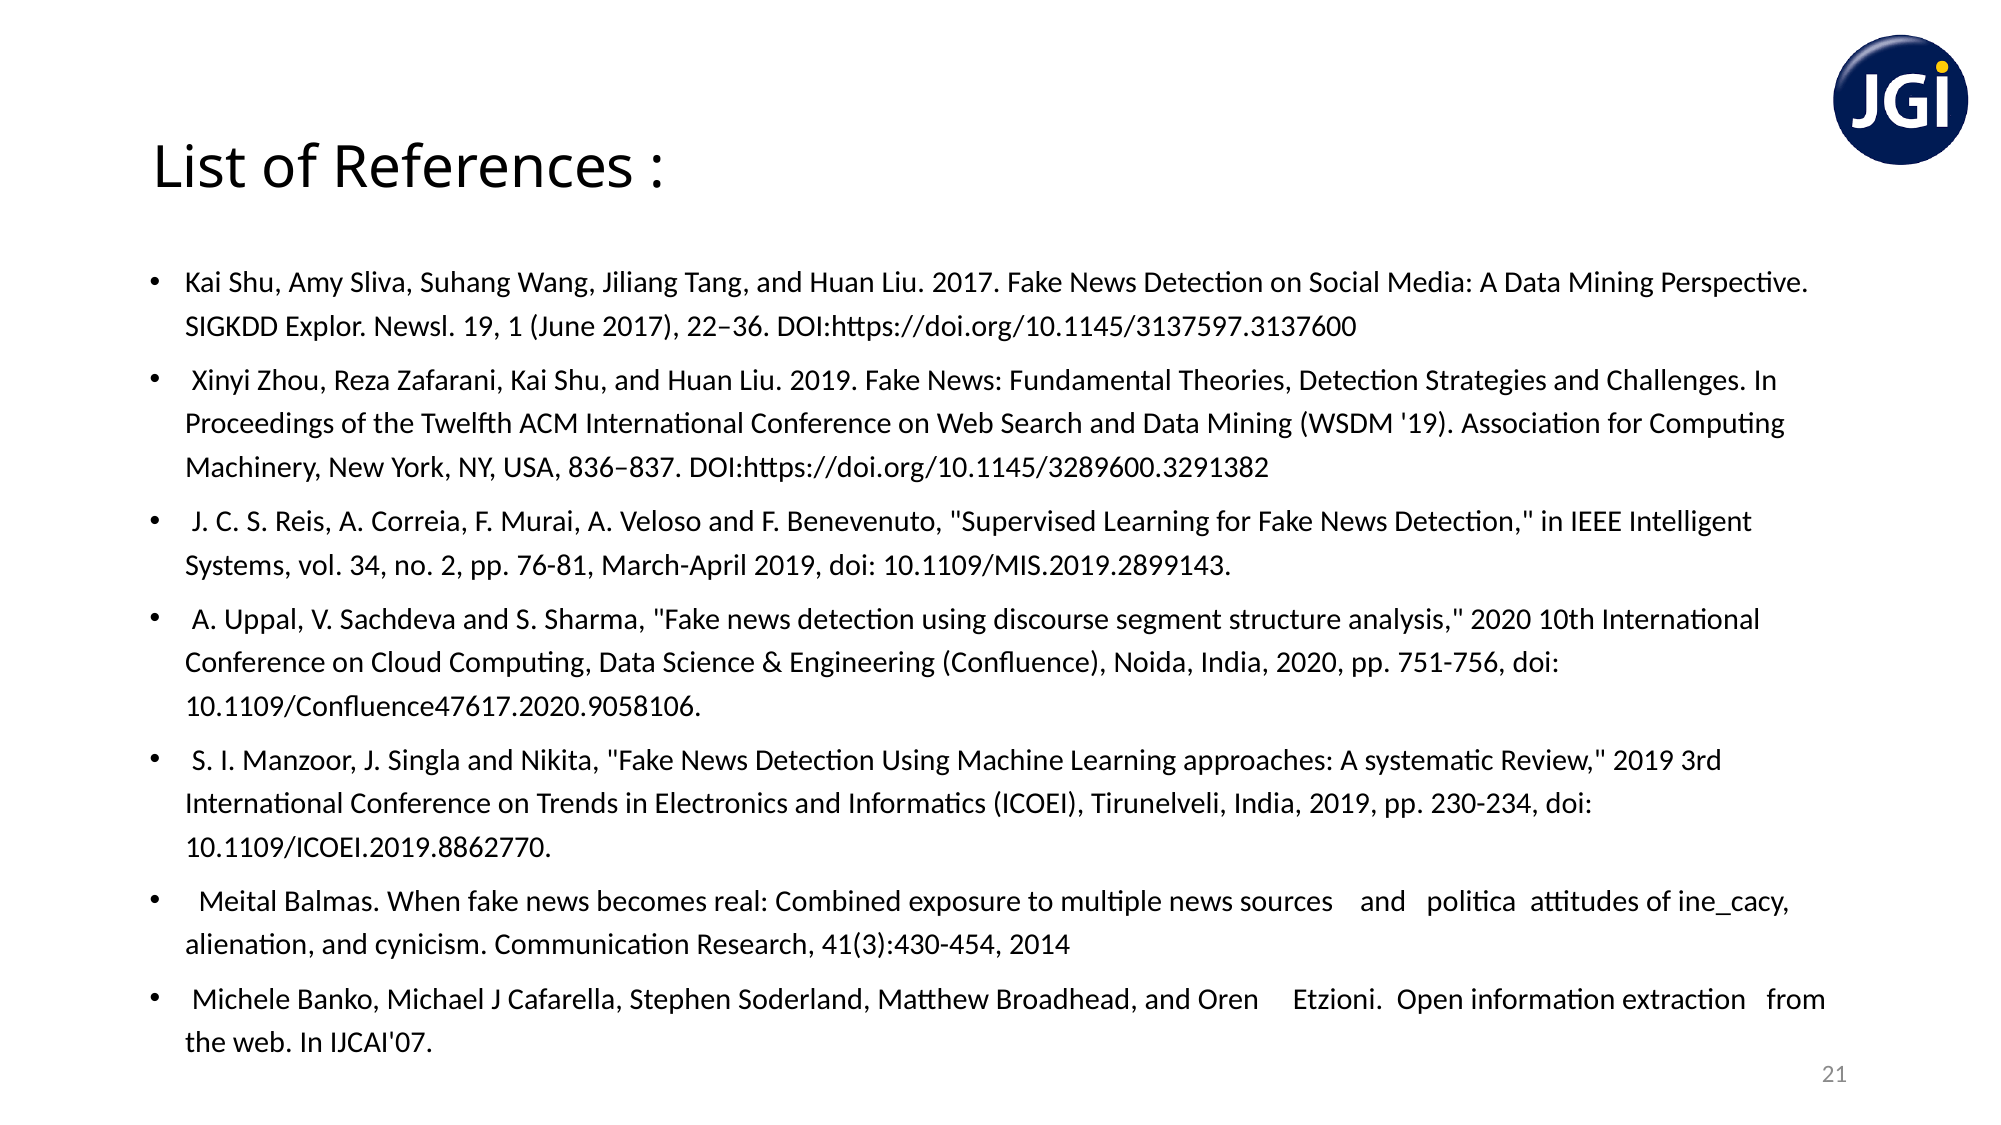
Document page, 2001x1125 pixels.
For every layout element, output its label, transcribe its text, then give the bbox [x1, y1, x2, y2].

picture [1832, 30, 1969, 168]
list Kai Shu, Amy Sliva, Suhang Wang, Jiliang Tang, and Huan Liu. 2017. Fake News Detection on Social Media: A Data Mining Perspective. SIGKDD Explor. Newsl. 19, 1 (June 2017), 22–36. DOI:https://doi.org/10.1145/3137597.3137600 Xinyi Zhou, Reza Zafarani, Kai Shu, and Huan Liu. 2019. Fake News: Fundamental Theories, Detection Strategies and Challenges. In Proceedings of the Twelfth ACM International Conference on Web Search and Data Mining (WSDM '19). Association for Computing Machinery, New York, NY, USA, 836–837. DOI:https://doi.org/10.1145/3289600.3291382 J. C. S. Reis, A. Correia, F. Murai, A. Veloso and F. Benevenuto, "Supervised Learning for Fake News Detection," in IEEE Intelligent Systems, vol. 34, no. 2, pp. 76-81, March-April 2019, doi: 10.1109/MIS.2019.2899143. A. Uppal, V. Sachdeva and S. Sharma, "Fake news detection using discourse segment structure analysis," 2020 10th International Conference on Cloud Computing, Data Science & Engineering (Confluence), Noida, India, 2020, pp. 751-756, doi: 10.1109/Confluence47617.2020.9058106. S. I. Manzoor, J. Singla and Nikita, "Fake News Detection Using Machine Learning approaches: A systematic Review," 2019 3rd International Conference on Trends in Electronics and Informatics (ICOEI), Tirunelveli, India, 2019, pp. 230-234, doi: 10.1109/ICOEI.2019.8862770. Meital Balmas. When fake news becomes real: Combined exposure to multiple news sources and politica attitudes of ine_cacy, alienation, and cynicism. Communication Research, 41(3):430-454, 2014 Michele Banko, Michael J Cafarella, Stephen Soderland, Matthew Broadhead, and Oren Etzioni. Open information extraction from the web. In IJCAI'07. [134, 247, 1860, 1074]
slide_number 21 [1412, 1042, 1863, 1103]
title List of References : [137, 59, 1863, 278]
